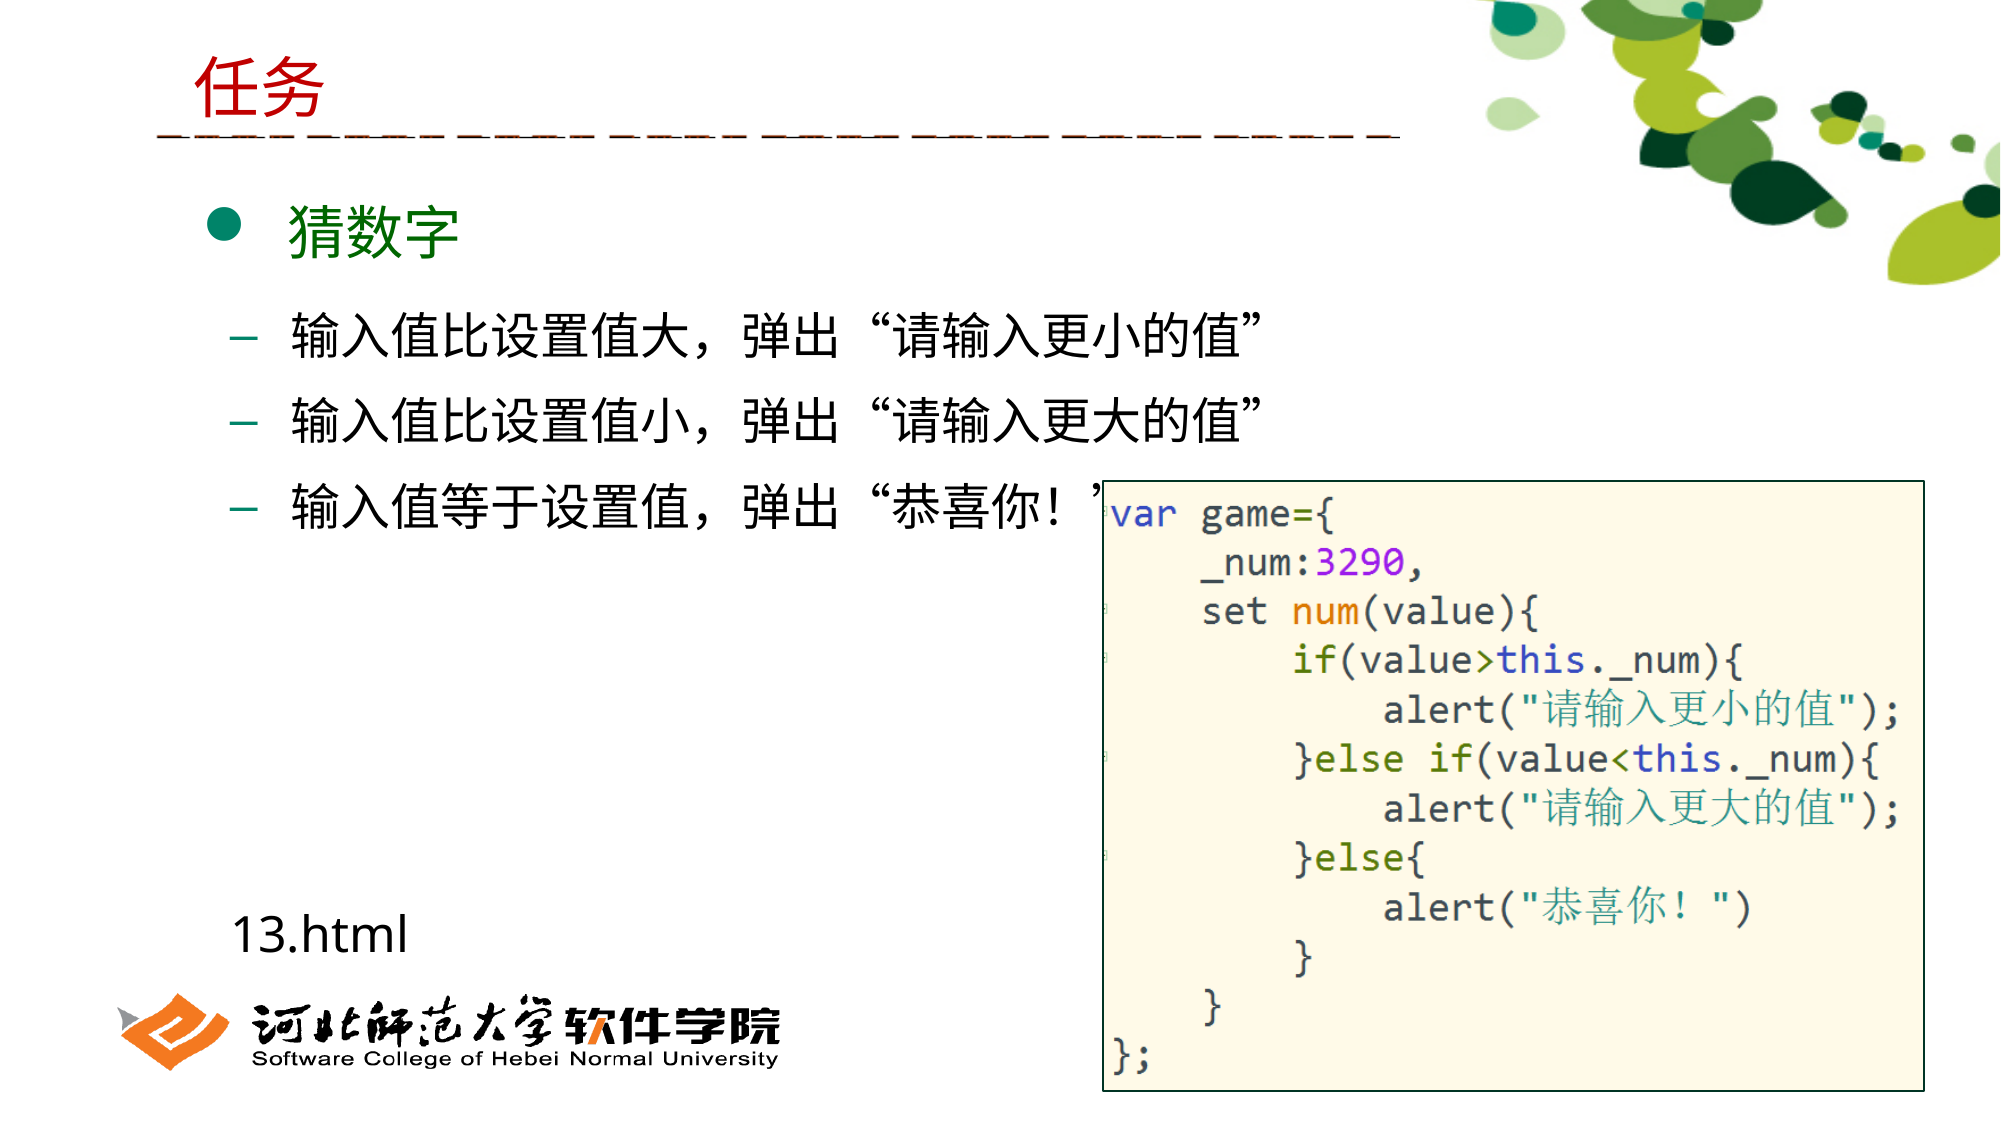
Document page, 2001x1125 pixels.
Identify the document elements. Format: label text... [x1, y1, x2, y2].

list 猜数字 输入值比设置值大，弹出“请输入更小的值” 输入值比设置值小，弹出“请输入更大的值” 输入值等于设置值，弹出“恭喜你！” [187, 175, 1782, 983]
list 任务 [178, 38, 1523, 120]
picture [0, 0, 2001, 1125]
text_box 13.html [215, 895, 425, 971]
